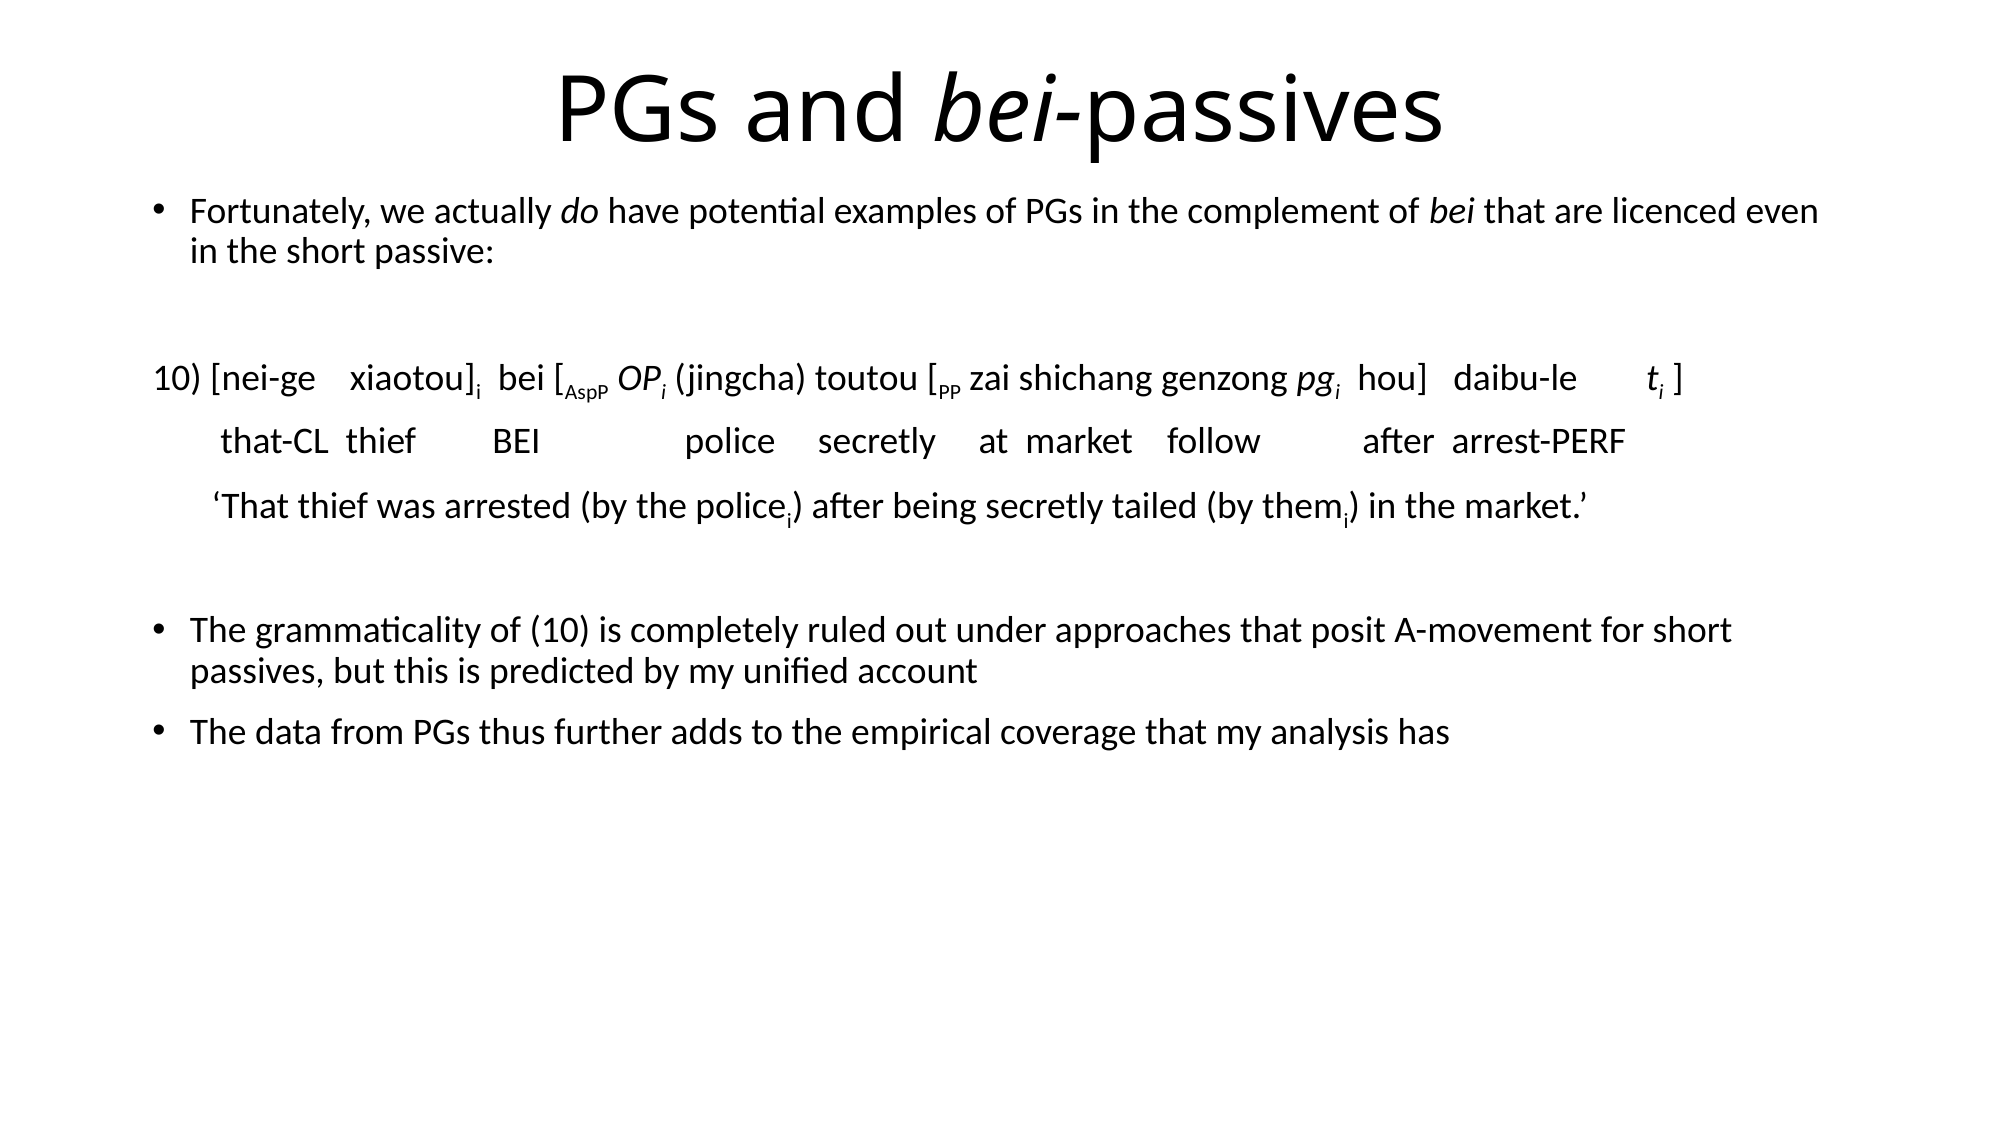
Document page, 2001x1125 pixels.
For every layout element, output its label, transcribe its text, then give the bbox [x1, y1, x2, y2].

title PGs and bei-passives [137, 3, 1863, 183]
list Fortunately, we actually do have potential examples of PGs in the complement of bei that are licenced even in the short passive: 10) [nei-ge xiaotou]i bei [AspP OPi (jingcha) toutou [PP zai shichang genzong pgi hou] daibu-le ti ] that-CL thief BEI police secretly at market follow after arrest-PERF ‘That thief was arrested (by the policei) after being secretly tailed (by themi) in the market.’ The grammaticality of (10) is completely ruled out under approaches that posit A-movement for short passives, but this is predicted by my unified account The data from PGs thus further adds to the empirical coverage that my analysis has [137, 183, 1863, 1018]
